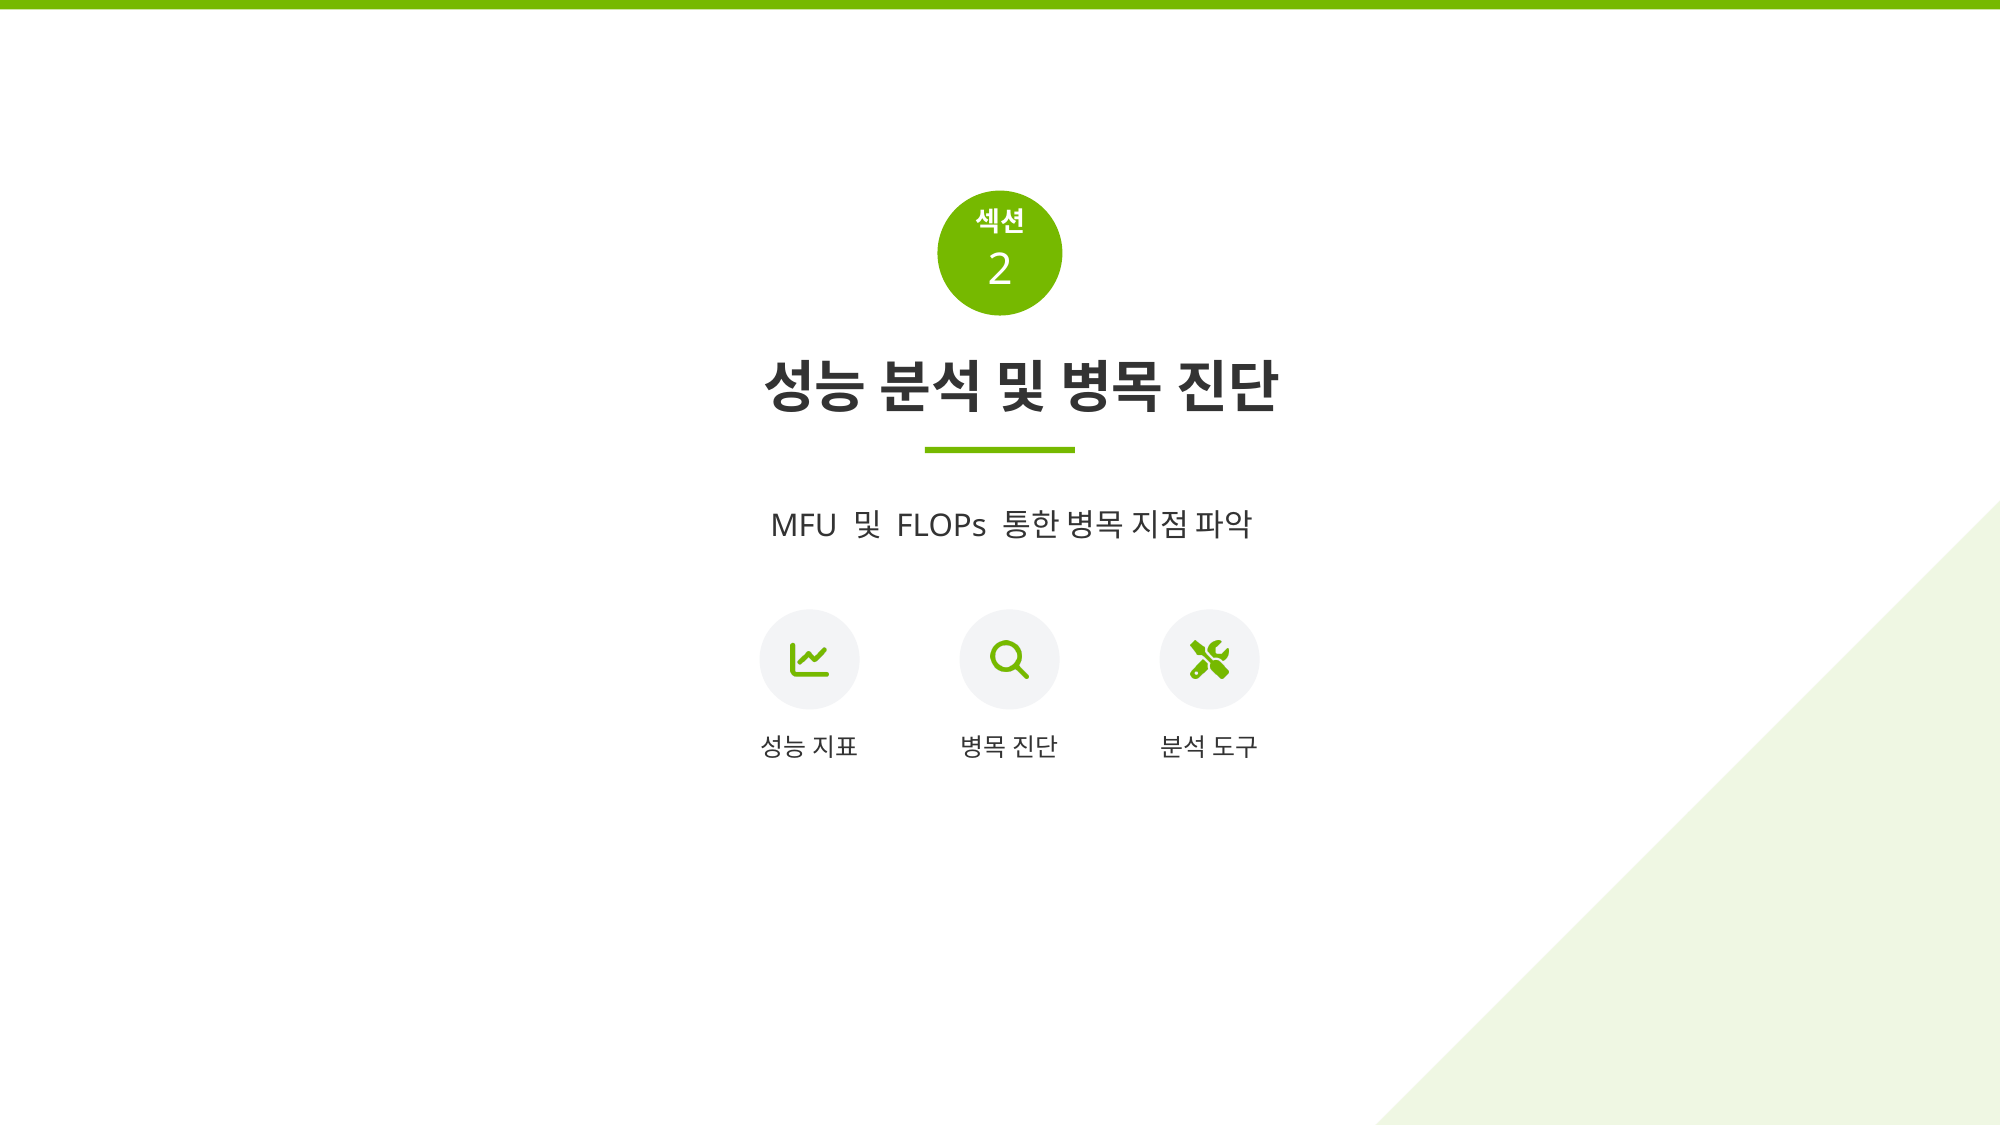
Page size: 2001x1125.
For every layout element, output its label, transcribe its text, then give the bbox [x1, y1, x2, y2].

text_box [924, 446, 1075, 454]
text_box 섹션 [962, 199, 1038, 241]
text_box MFU 및 FLOPs 통한 병목 지점 파악 [766, 501, 1258, 547]
text_box 2 [970, 235, 1029, 299]
text_box 병목 진단 [950, 728, 1069, 766]
text_box [959, 609, 1060, 710]
picture [790, 640, 829, 679]
text_box 성능 지표 [750, 728, 869, 766]
text_box [937, 203, 1063, 316]
picture [990, 640, 1029, 679]
text_box [759, 609, 860, 710]
text_box [1159, 609, 1260, 710]
picture [1190, 640, 1229, 679]
text_box [968, 190, 1032, 199]
picture [1374, 499, 2000, 1125]
text_box 분석 도구 [1150, 728, 1269, 766]
text_box 성능 분석 및 병목 진단 [735, 343, 1308, 426]
